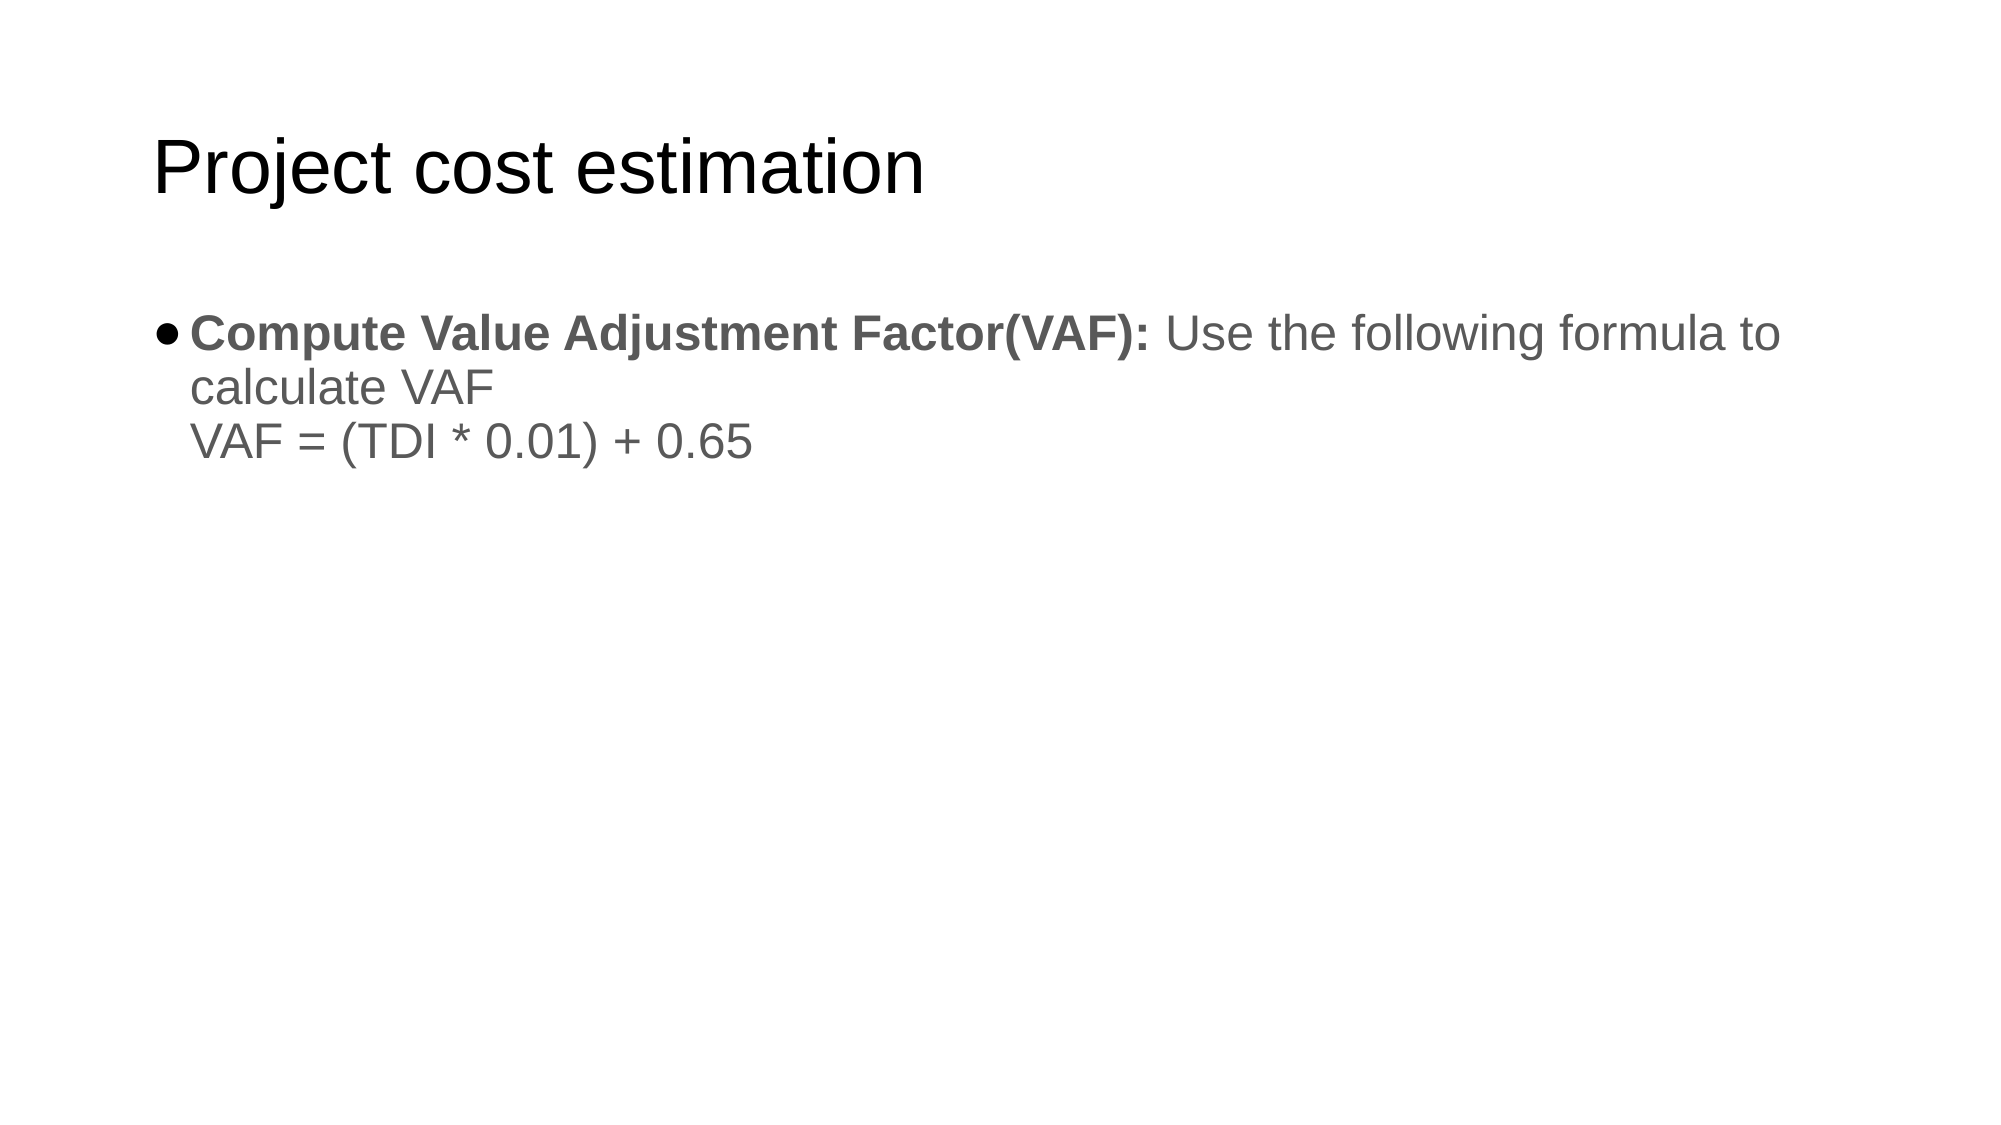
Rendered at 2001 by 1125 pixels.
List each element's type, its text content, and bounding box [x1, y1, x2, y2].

list Compute Value Adjustment Factor(VAF): Use the following formula to calculate VAF VAF = (TDI * 0.01) + 0.65 [137, 299, 1863, 1014]
title Project cost estimation [137, 59, 1863, 278]
